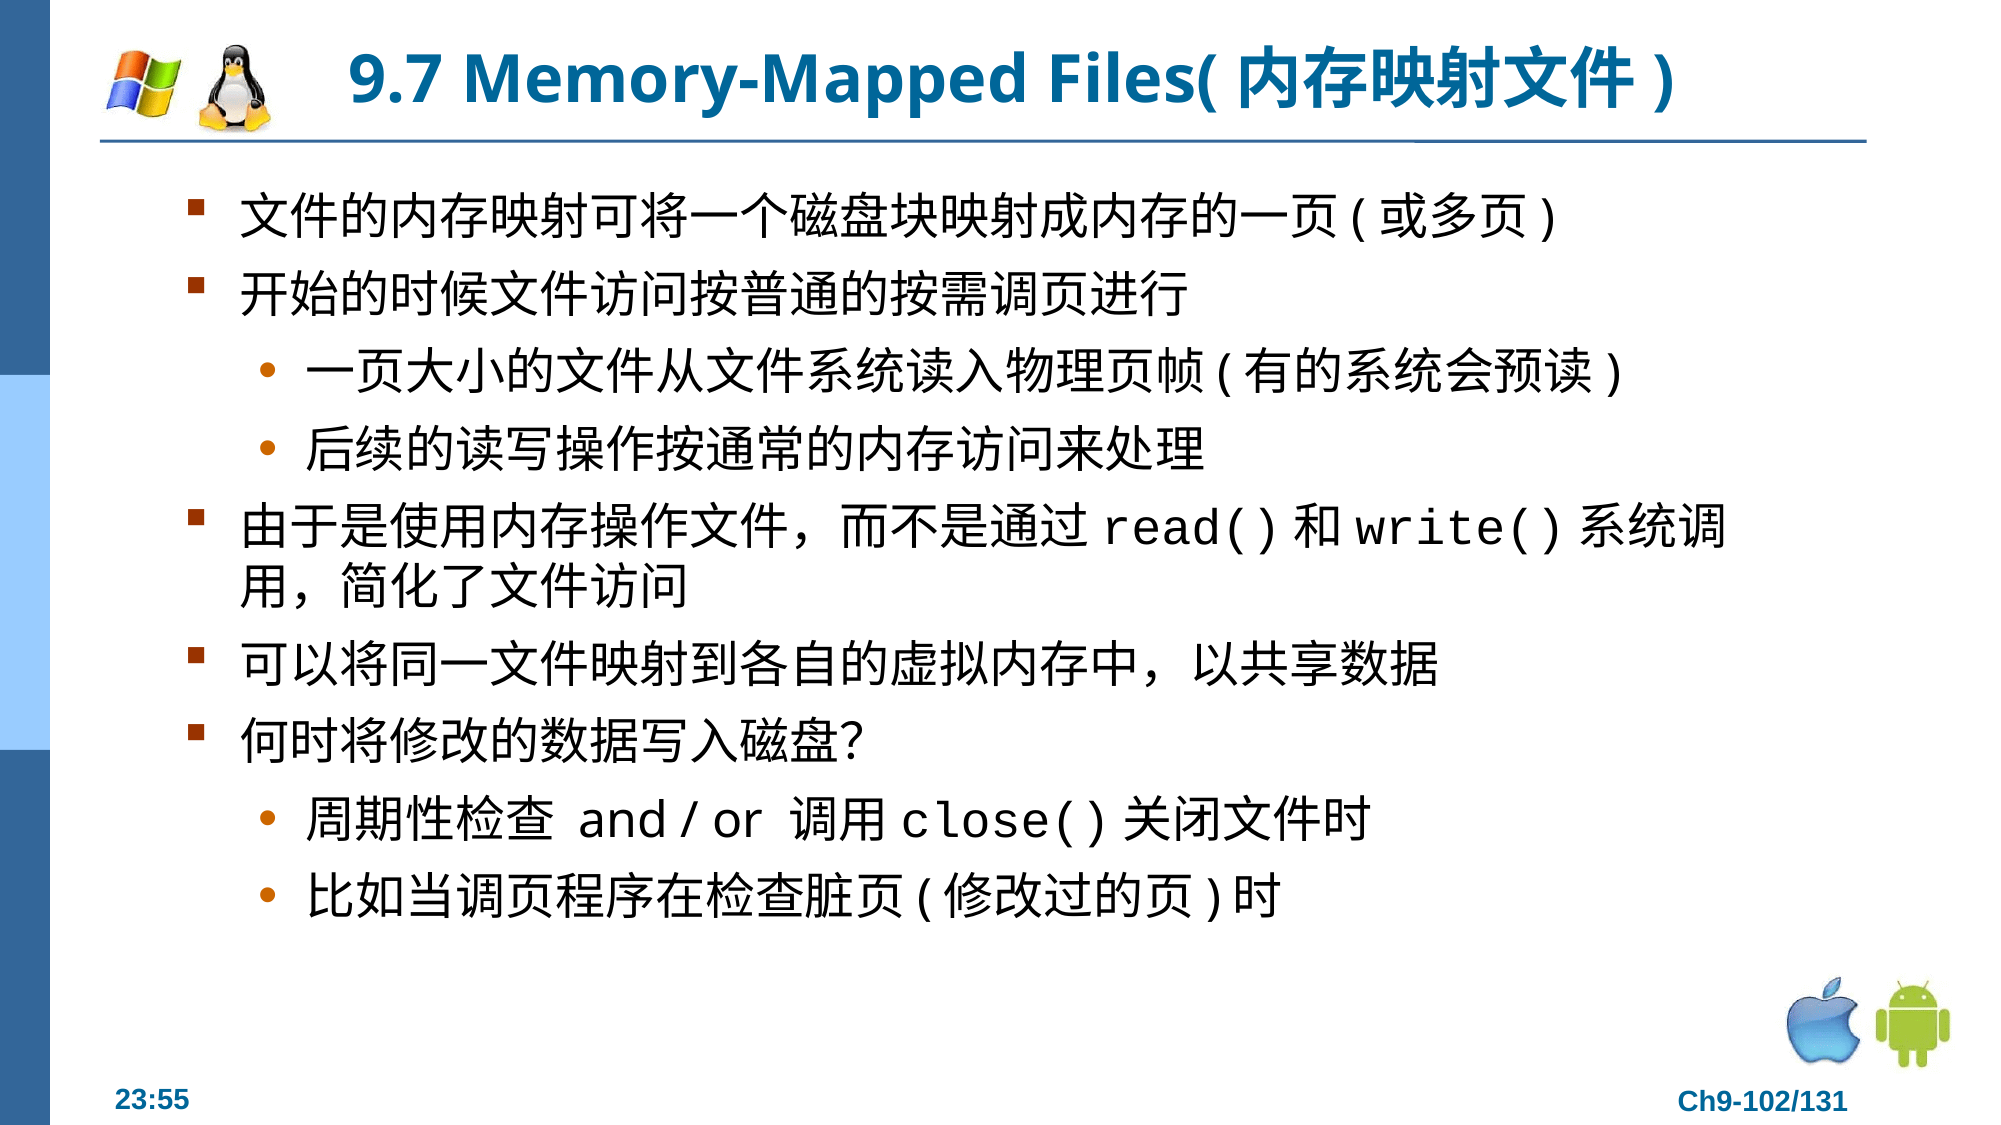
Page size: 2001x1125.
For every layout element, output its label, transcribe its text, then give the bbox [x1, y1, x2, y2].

list 文件的内存映射可将一个磁盘块映射成内存的一页(或多页) 开始的时候文件访问按普通的按需调页进行 一页大小的文件从文件系统读入物理页帧(有的系统会预读) 后续的读写操作按通常的内存访问来处理 由于是使用内存操作文件，而不是通过read()和write()系统调用，简化了文件访问 可以将同一文件映射到各自的虚拟内存中，以共享数据 何时将修改的数据写入磁盘？ 周期性检查 and / or 调用close()关闭文件时 比如当调页程序在检查脏页(修改过的页)时 [168, 177, 1834, 946]
title 9.7 Memory-Mapped Files(内存映射文件) [283, 28, 1740, 124]
picture [99, 36, 285, 137]
picture [1774, 973, 1959, 1074]
